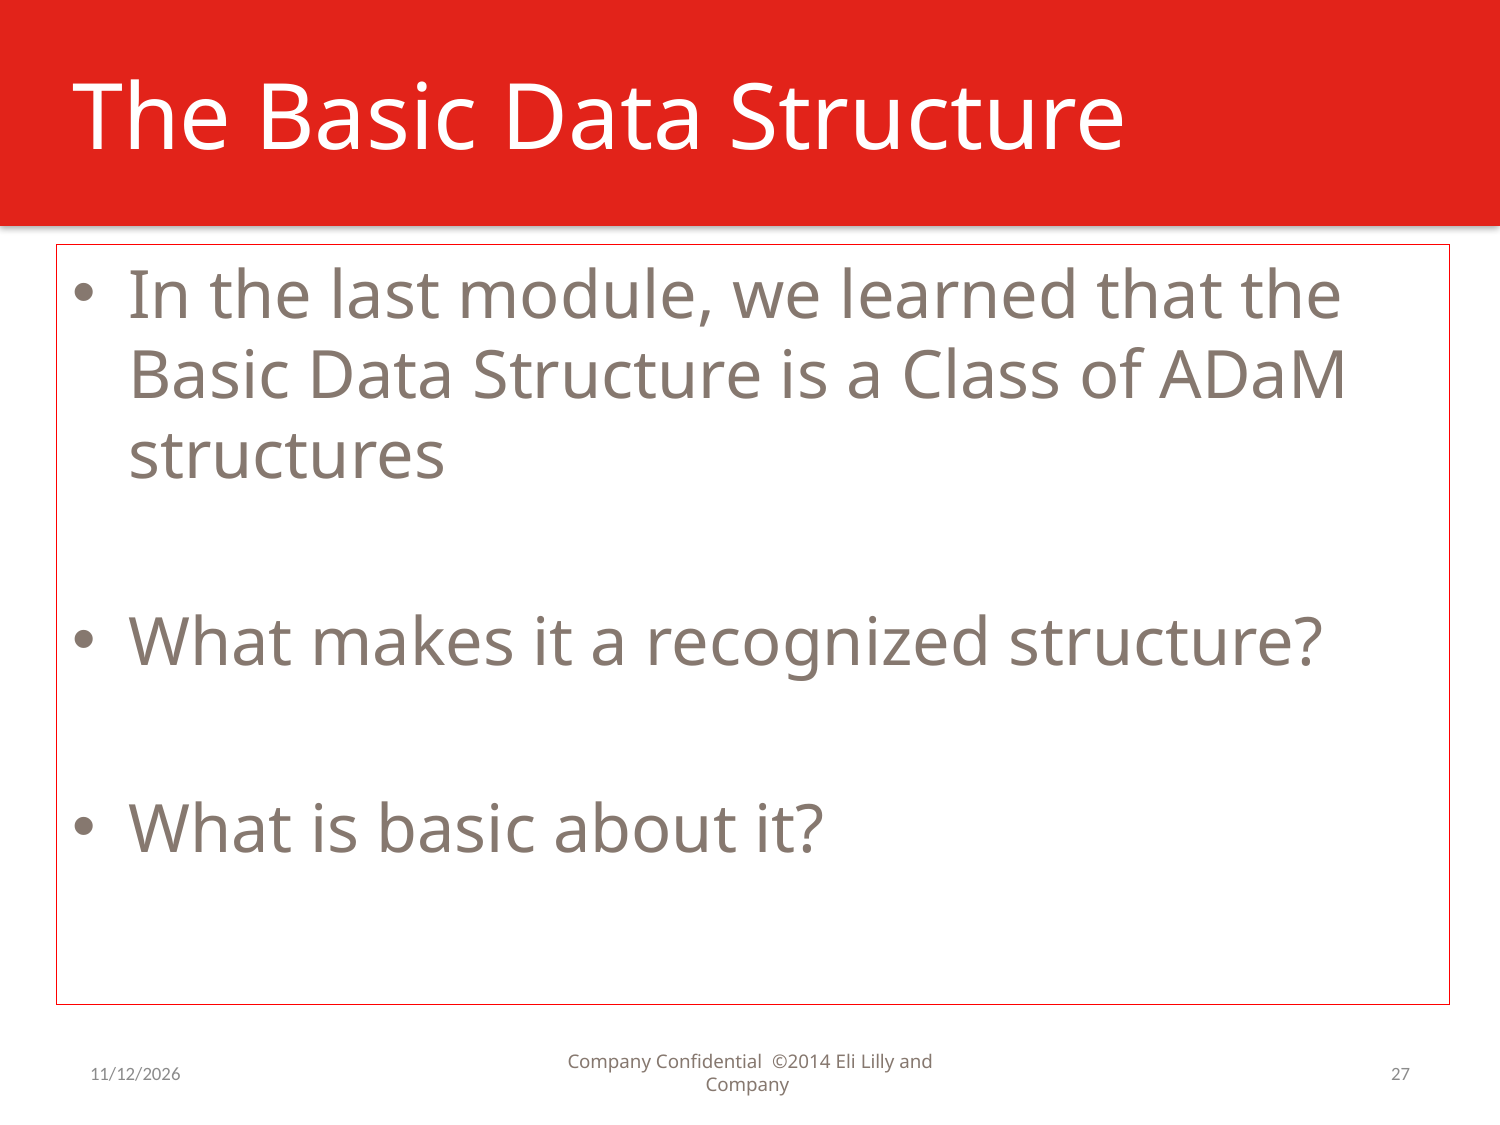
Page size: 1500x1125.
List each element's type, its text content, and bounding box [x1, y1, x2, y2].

footer Company Confidential ©2014 Eli Lilly and Company [512, 1042, 988, 1103]
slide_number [75, 1042, 425, 1103]
title The Basic Data Structure [56, 19, 1450, 207]
list In the last module, we learned that the Basic Data Structure is a Class of ADaM structures What makes it a recognized structure? What is basic about it? [56, 244, 1450, 1005]
slide_number 27 [1074, 1042, 1425, 1103]
